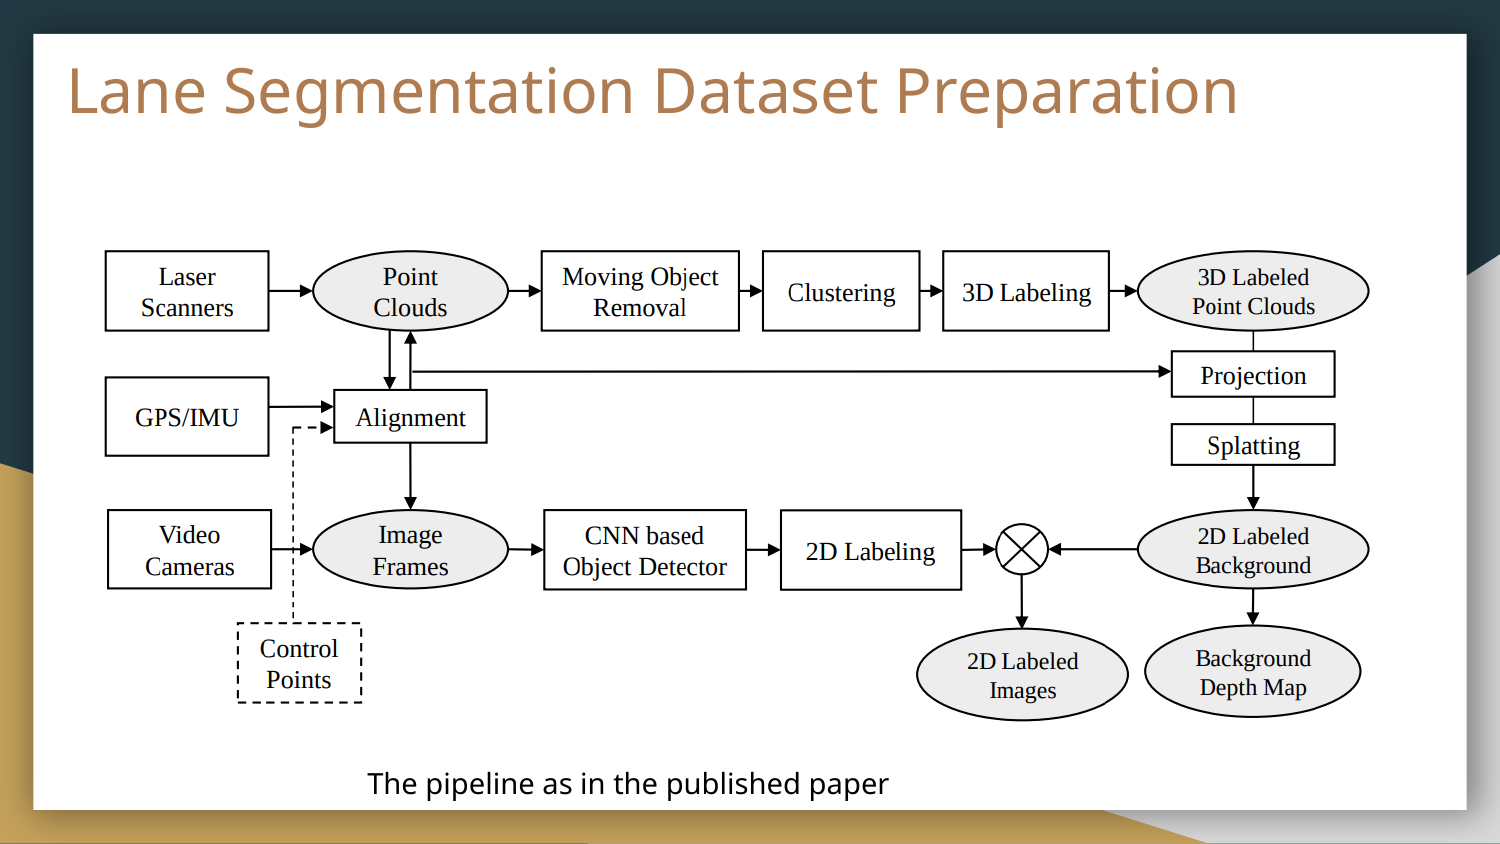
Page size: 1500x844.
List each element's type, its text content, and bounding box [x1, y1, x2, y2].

title Lane Segmentation Dataset Preparation [51, 36, 1449, 131]
picture [54, 222, 1421, 734]
text_box The pipeline as in the published paper [80, 750, 1177, 802]
